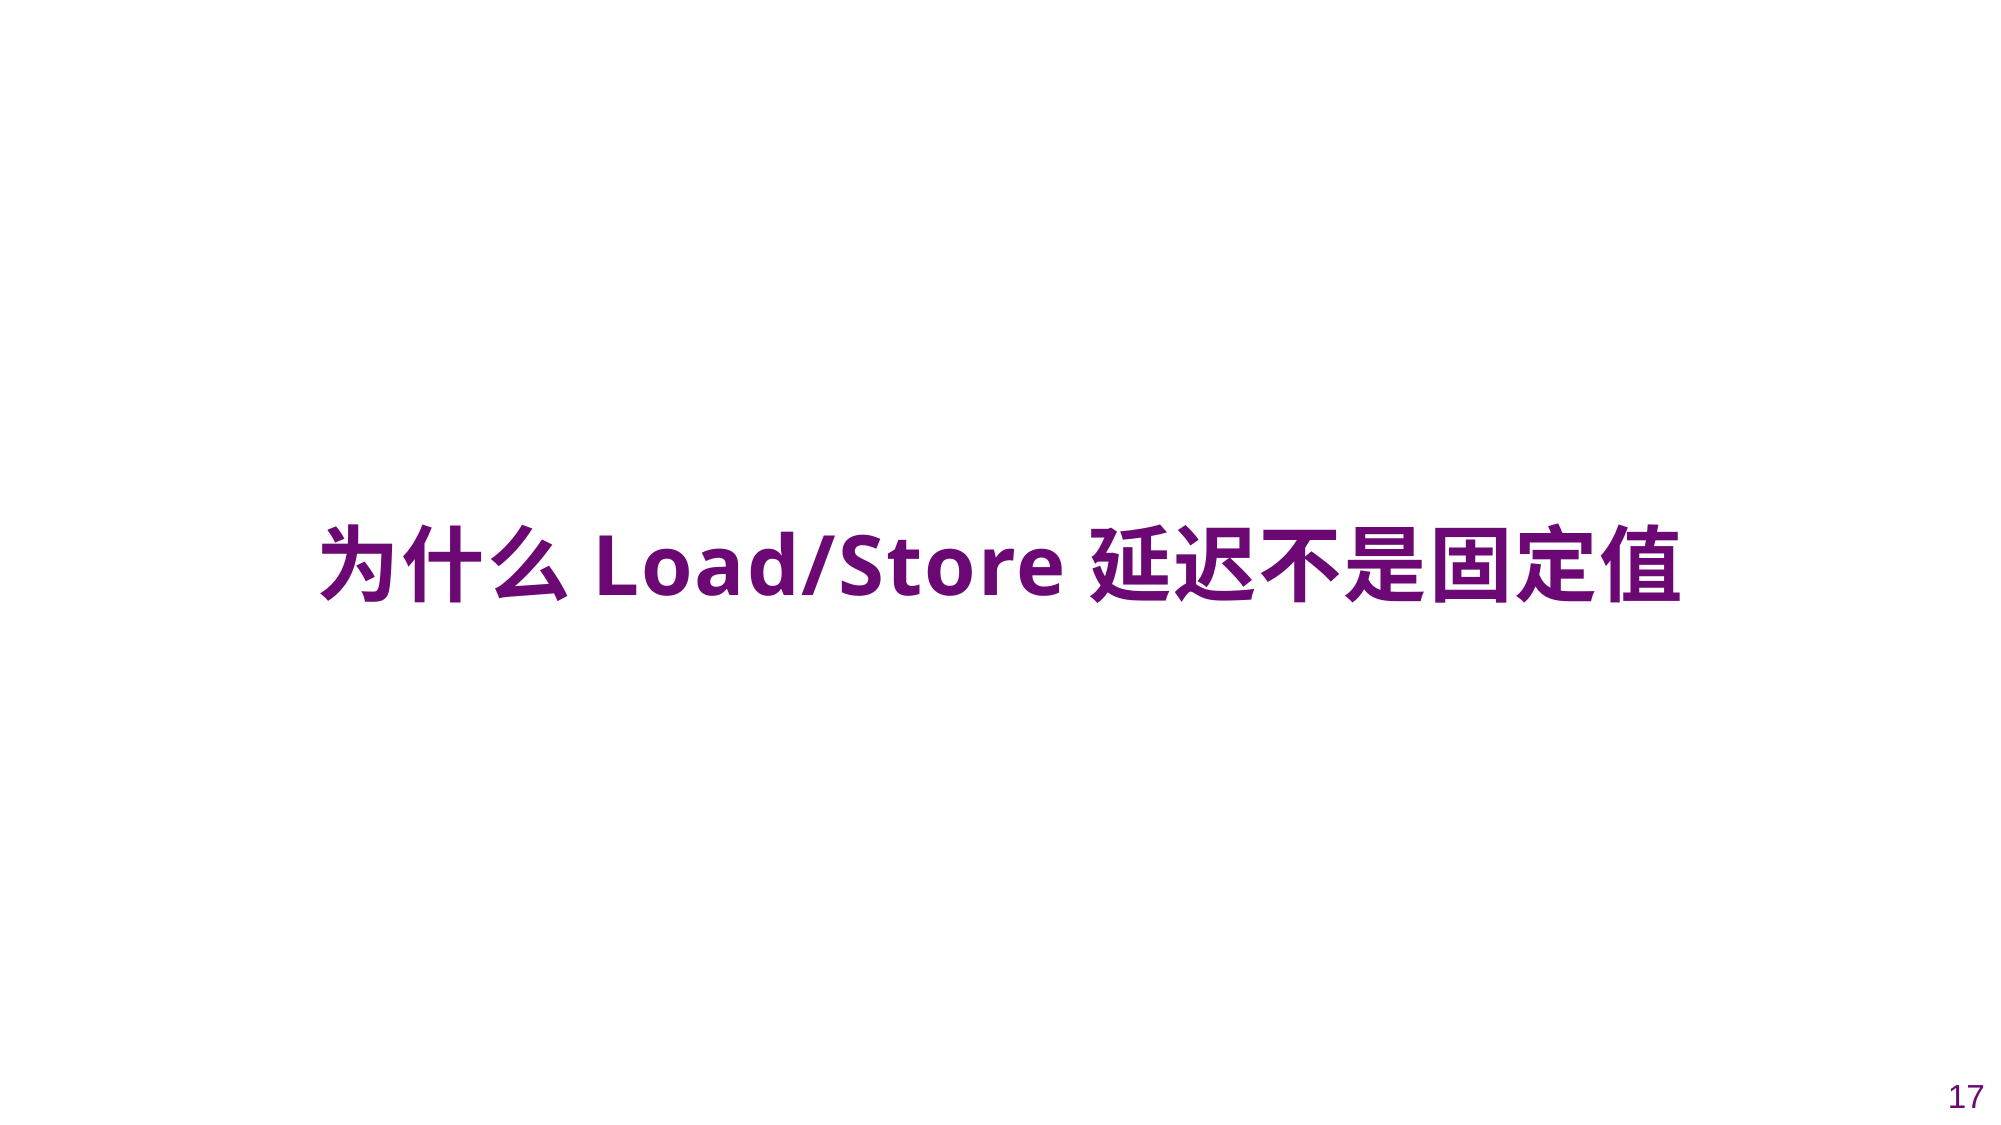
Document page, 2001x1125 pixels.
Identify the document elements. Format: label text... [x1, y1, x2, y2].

slide_number 17 [1916, 1065, 2000, 1125]
text_box 为什么Load/Store延迟不是固定值 [299, 502, 1701, 621]
